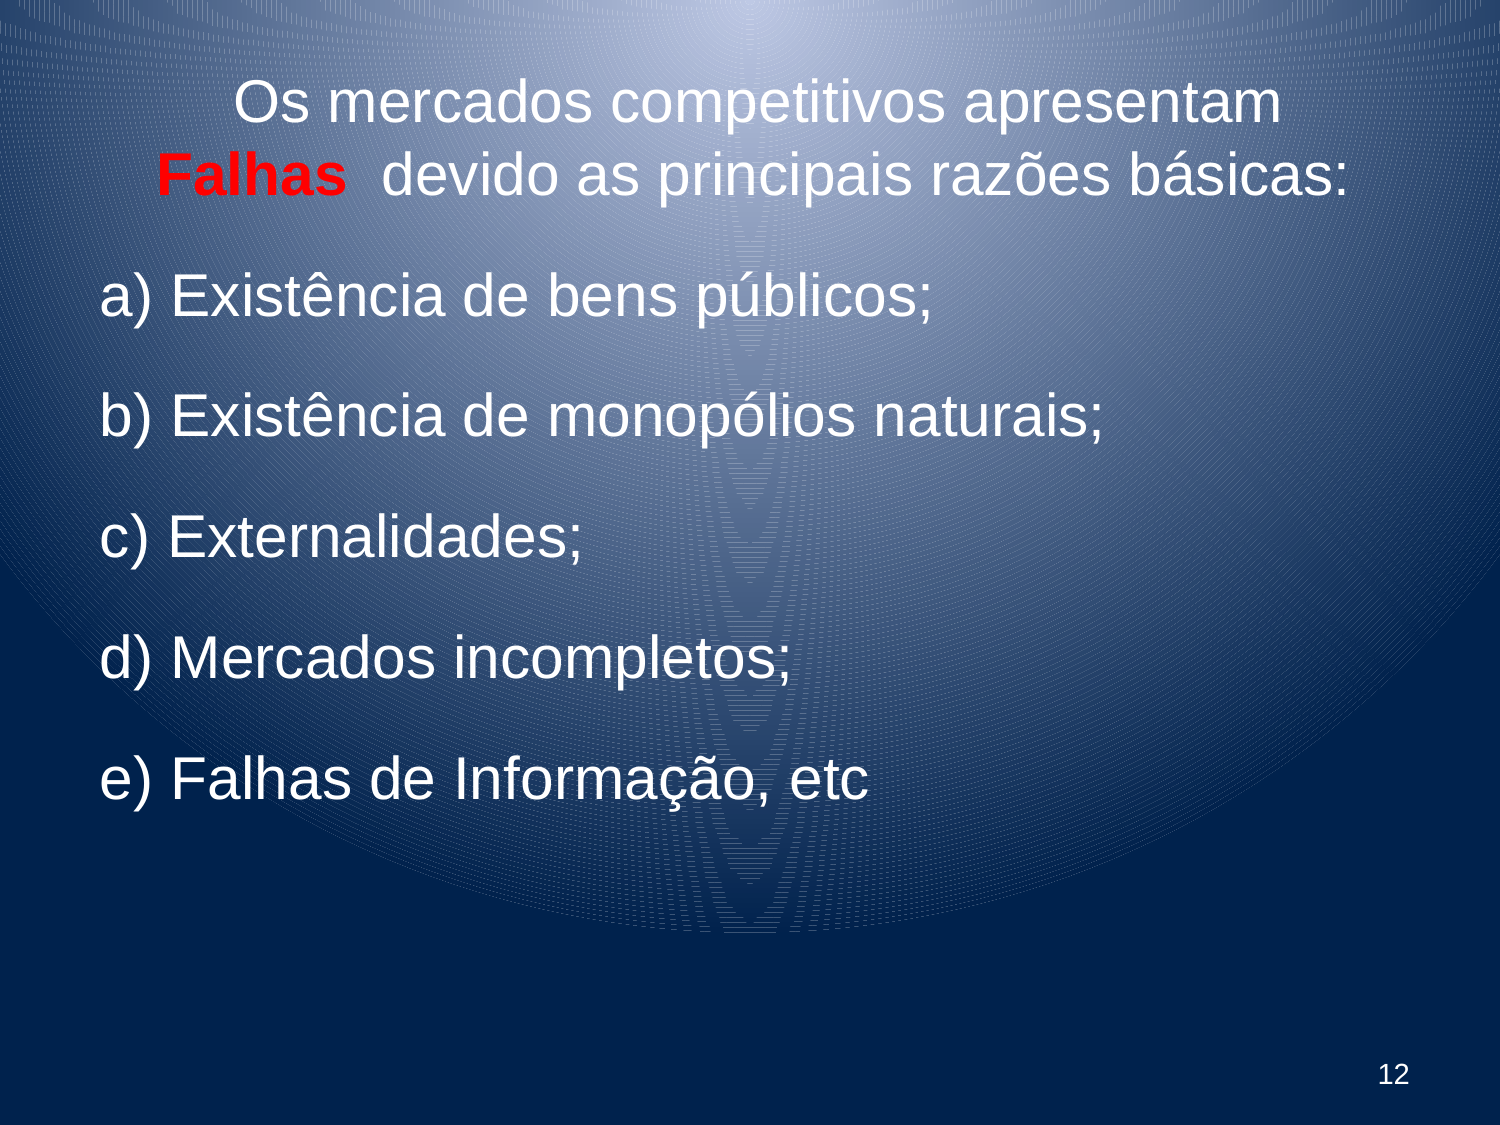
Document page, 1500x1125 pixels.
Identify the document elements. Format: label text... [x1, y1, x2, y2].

list Os mercados competitivos apresentam Falhas devido as principais razões básicas: a) Existência de bens públicos; b) Existência de monopólios naturais; c) Externalidades; d) Mercados incompletos; e) Falhas de Informação, etc [84, 54, 1453, 1024]
slide_number 12 [1074, 1042, 1425, 1103]
